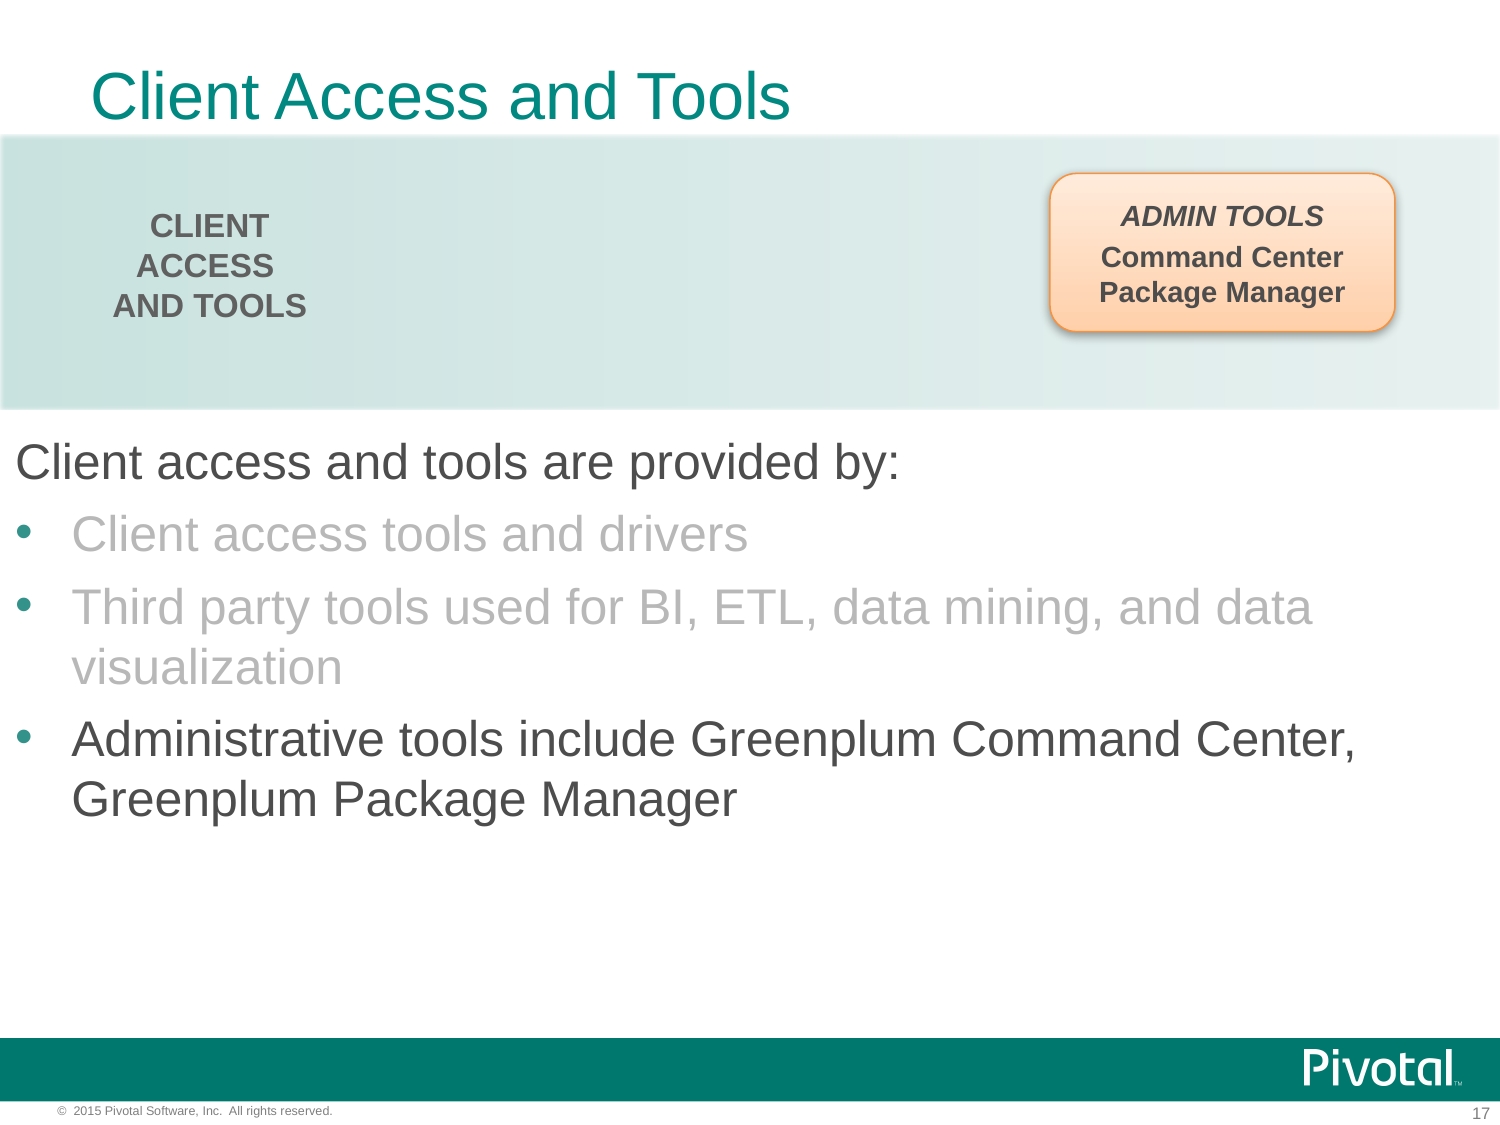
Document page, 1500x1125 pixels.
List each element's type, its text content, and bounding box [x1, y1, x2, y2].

list Client access and tools are provided by: Client access tools and drivers Third party tools used for BI, ETL, data mining, and data visualization Administrative tools include Greenplum Command Center, Greenplum Package Manager [0, 421, 1388, 997]
text_box CLIENT ACCESS AND TOOLS [75, 196, 345, 298]
text_box [3, 138, 1499, 408]
text_box ADMIN TOOLS Command Center Package Manager [1049, 173, 1395, 332]
title Client Access and Tools [75, 45, 1425, 233]
picture [1304, 1049, 1462, 1086]
